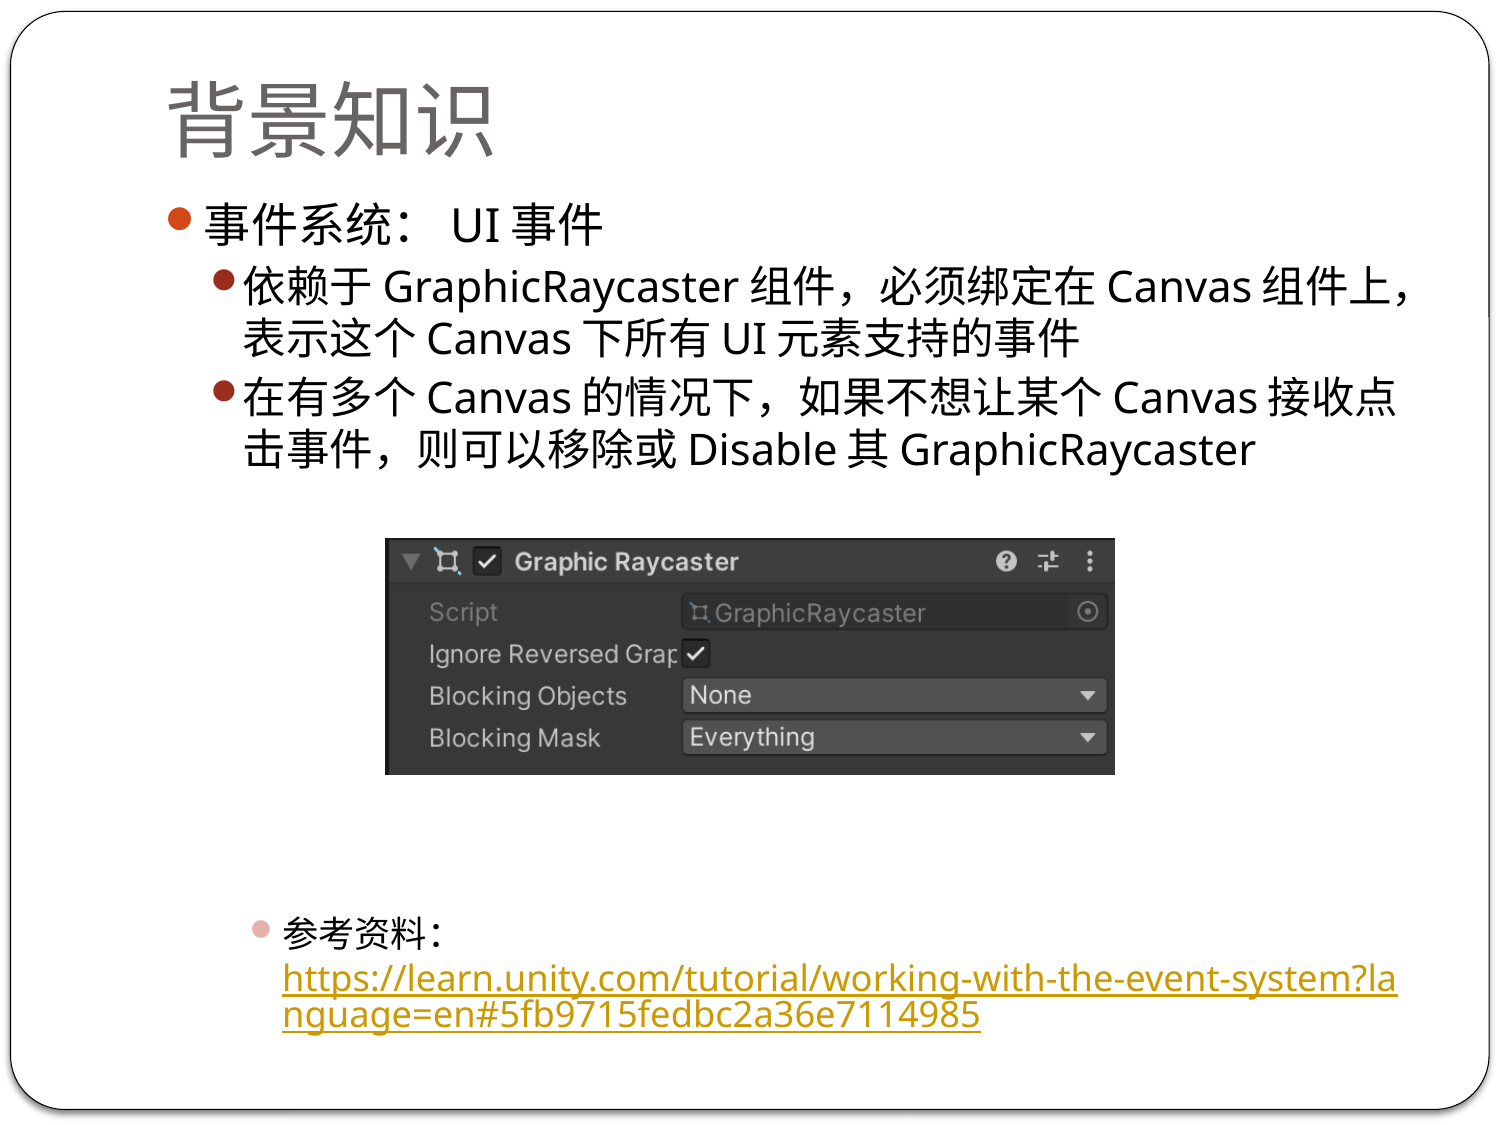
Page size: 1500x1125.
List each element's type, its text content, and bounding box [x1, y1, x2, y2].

picture [385, 538, 1115, 775]
title 背景知识 [150, 0, 1425, 183]
list 事件系统：UI事件 依赖于GraphicRaycaster组件，必须绑定在Canvas组件上，表示这个Canvas下所有UI元素支持的事件 在有多个Canvas的情况下，如果不想让某个Canvas接收点击事件，则可以移除或Disable其GraphicRaycaster 参考资料：https://learn.unity.com/tutorial/working-with-the-event-system?language=en#5fb9715fedbc2a36e7114985 [150, 187, 1425, 1059]
